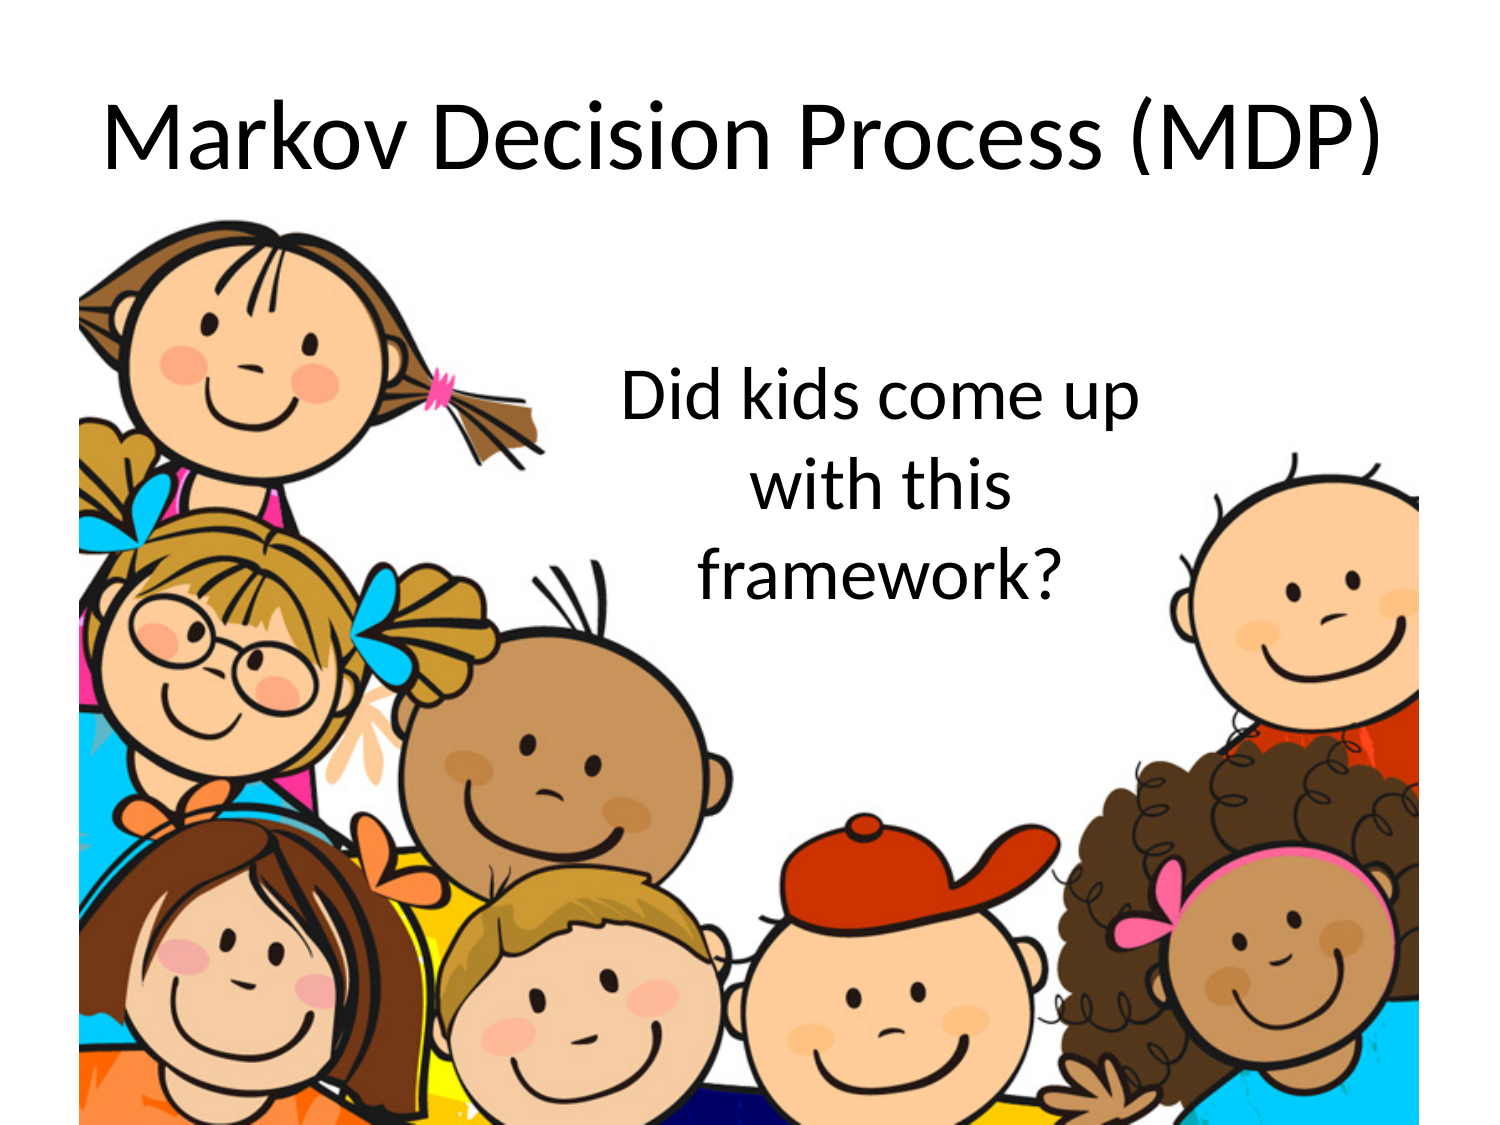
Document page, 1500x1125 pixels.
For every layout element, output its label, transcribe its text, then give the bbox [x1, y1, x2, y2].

picture [78, 175, 1419, 1125]
picture [1201, 1119, 1208, 1125]
picture [1370, 1043, 1378, 1052]
picture [78, 832, 88, 836]
picture [78, 844, 90, 851]
text_box Markov Decision Process (MDP) [74, 62, 1413, 177]
